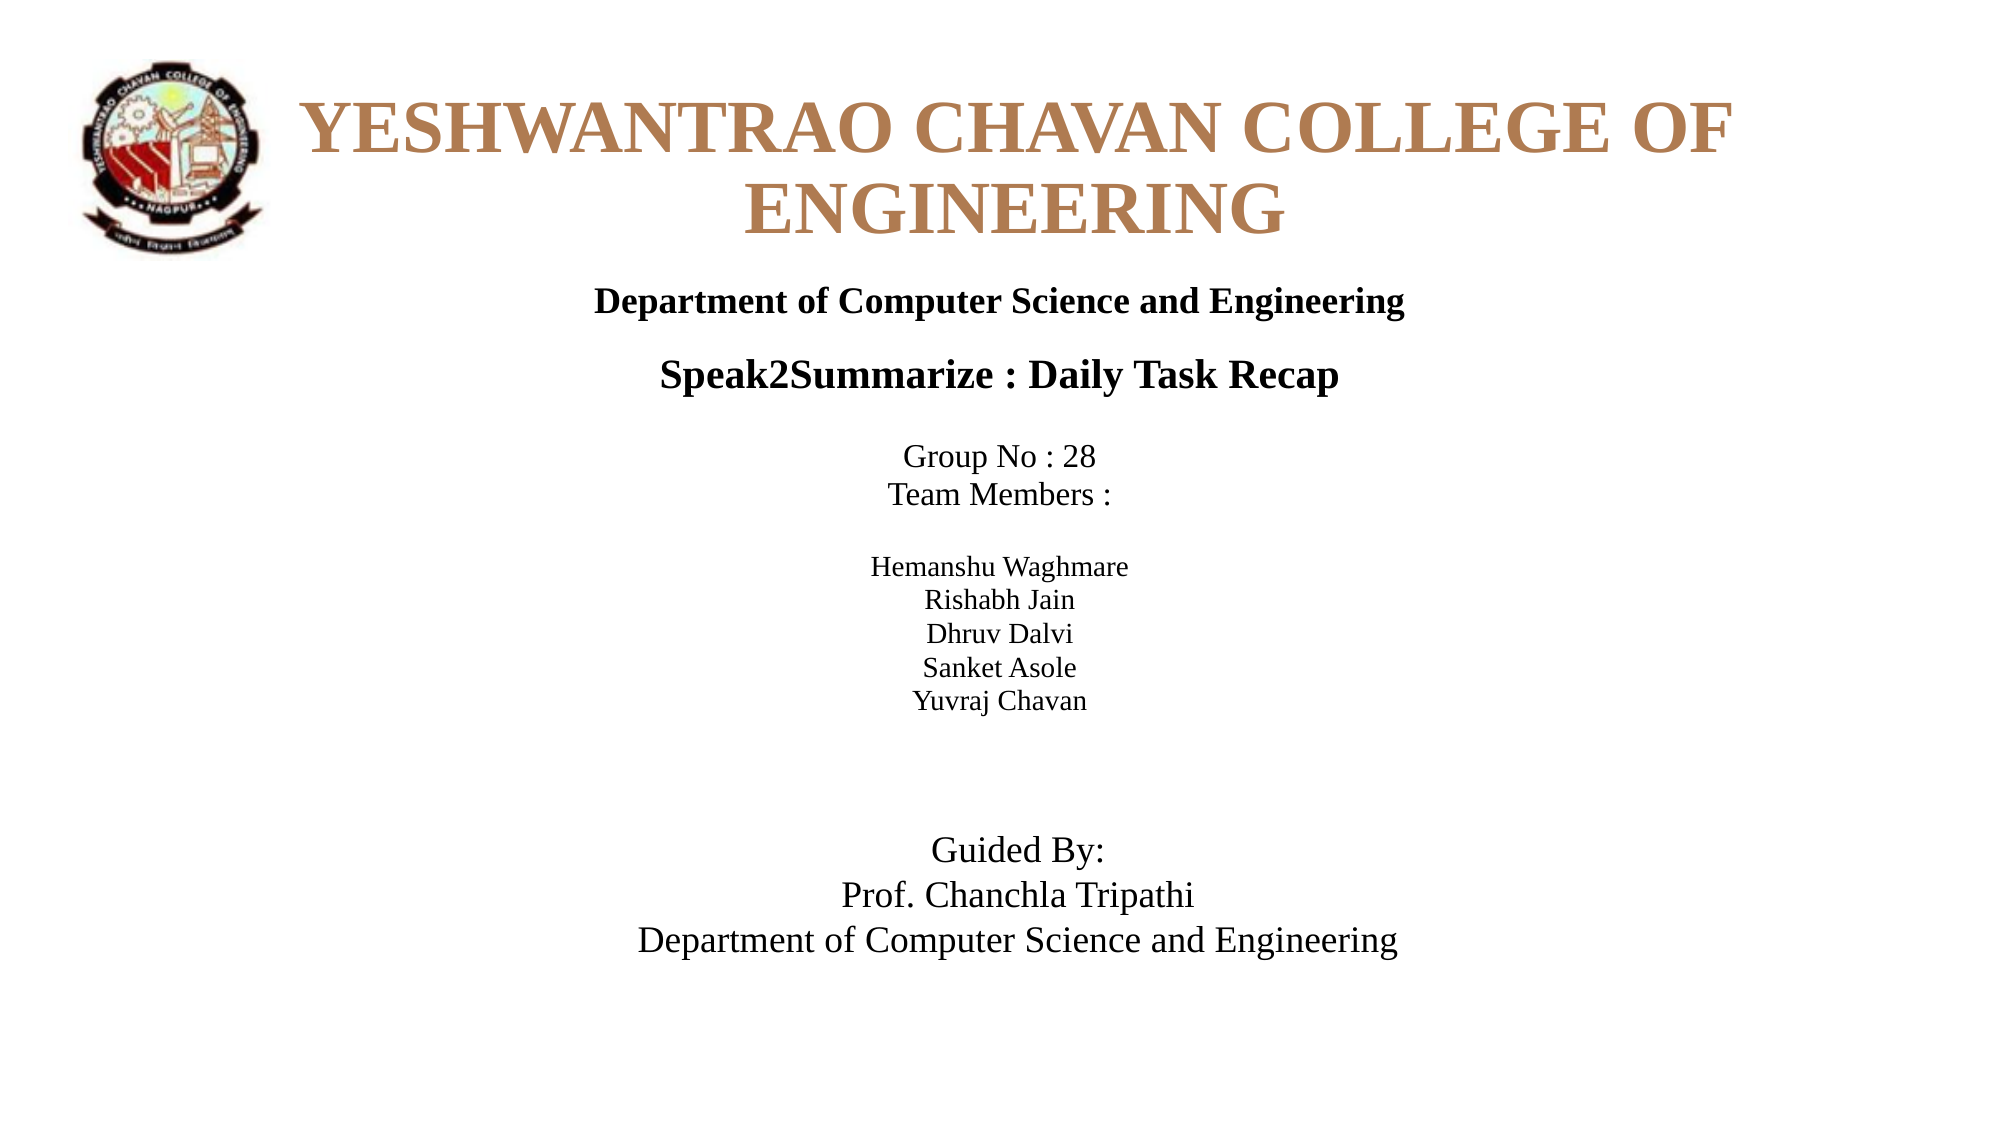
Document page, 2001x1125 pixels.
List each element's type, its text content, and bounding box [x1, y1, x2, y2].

text_box Guided By: Prof. Chanchla Tripathi Department of Computer Science and Engineering [562, 817, 1475, 968]
list Department of Computer Science and Engineering Speak2Summarize : Daily Task Recap Group No : 28 Team Members : Hemanshu Waghmare Rishabh Jain Dhruv Dalvi Sanket Asole Yuvraj Chavan [137, 277, 1863, 1099]
picture [68, 59, 280, 262]
title YESHWANTRAO CHAVAN COLLEGE OF ENGINEERING [169, 59, 1863, 277]
